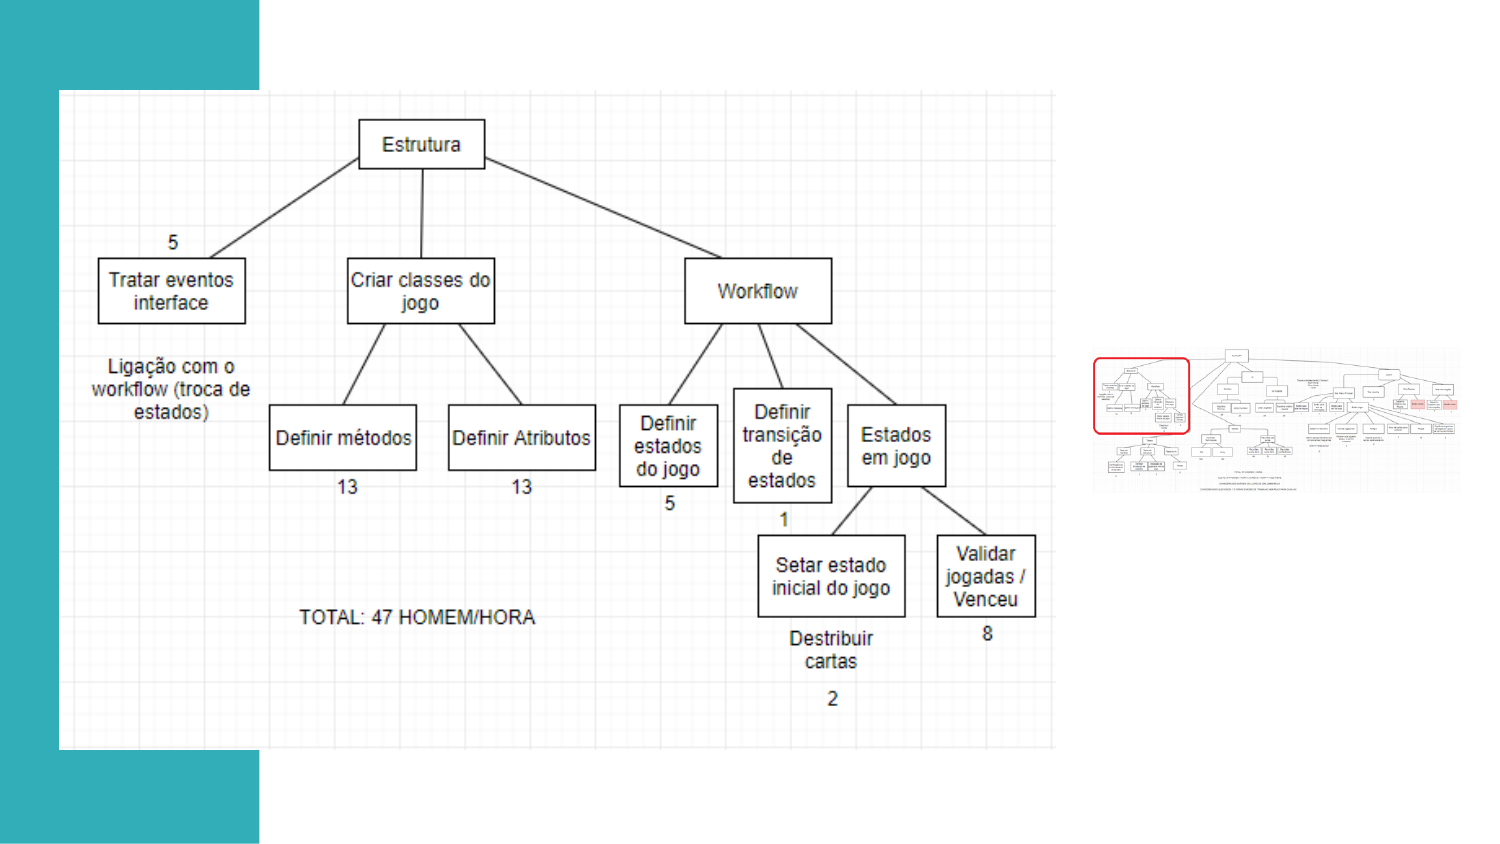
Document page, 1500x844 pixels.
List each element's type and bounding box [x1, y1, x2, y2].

picture [1092, 346, 1461, 493]
picture [59, 90, 1056, 750]
